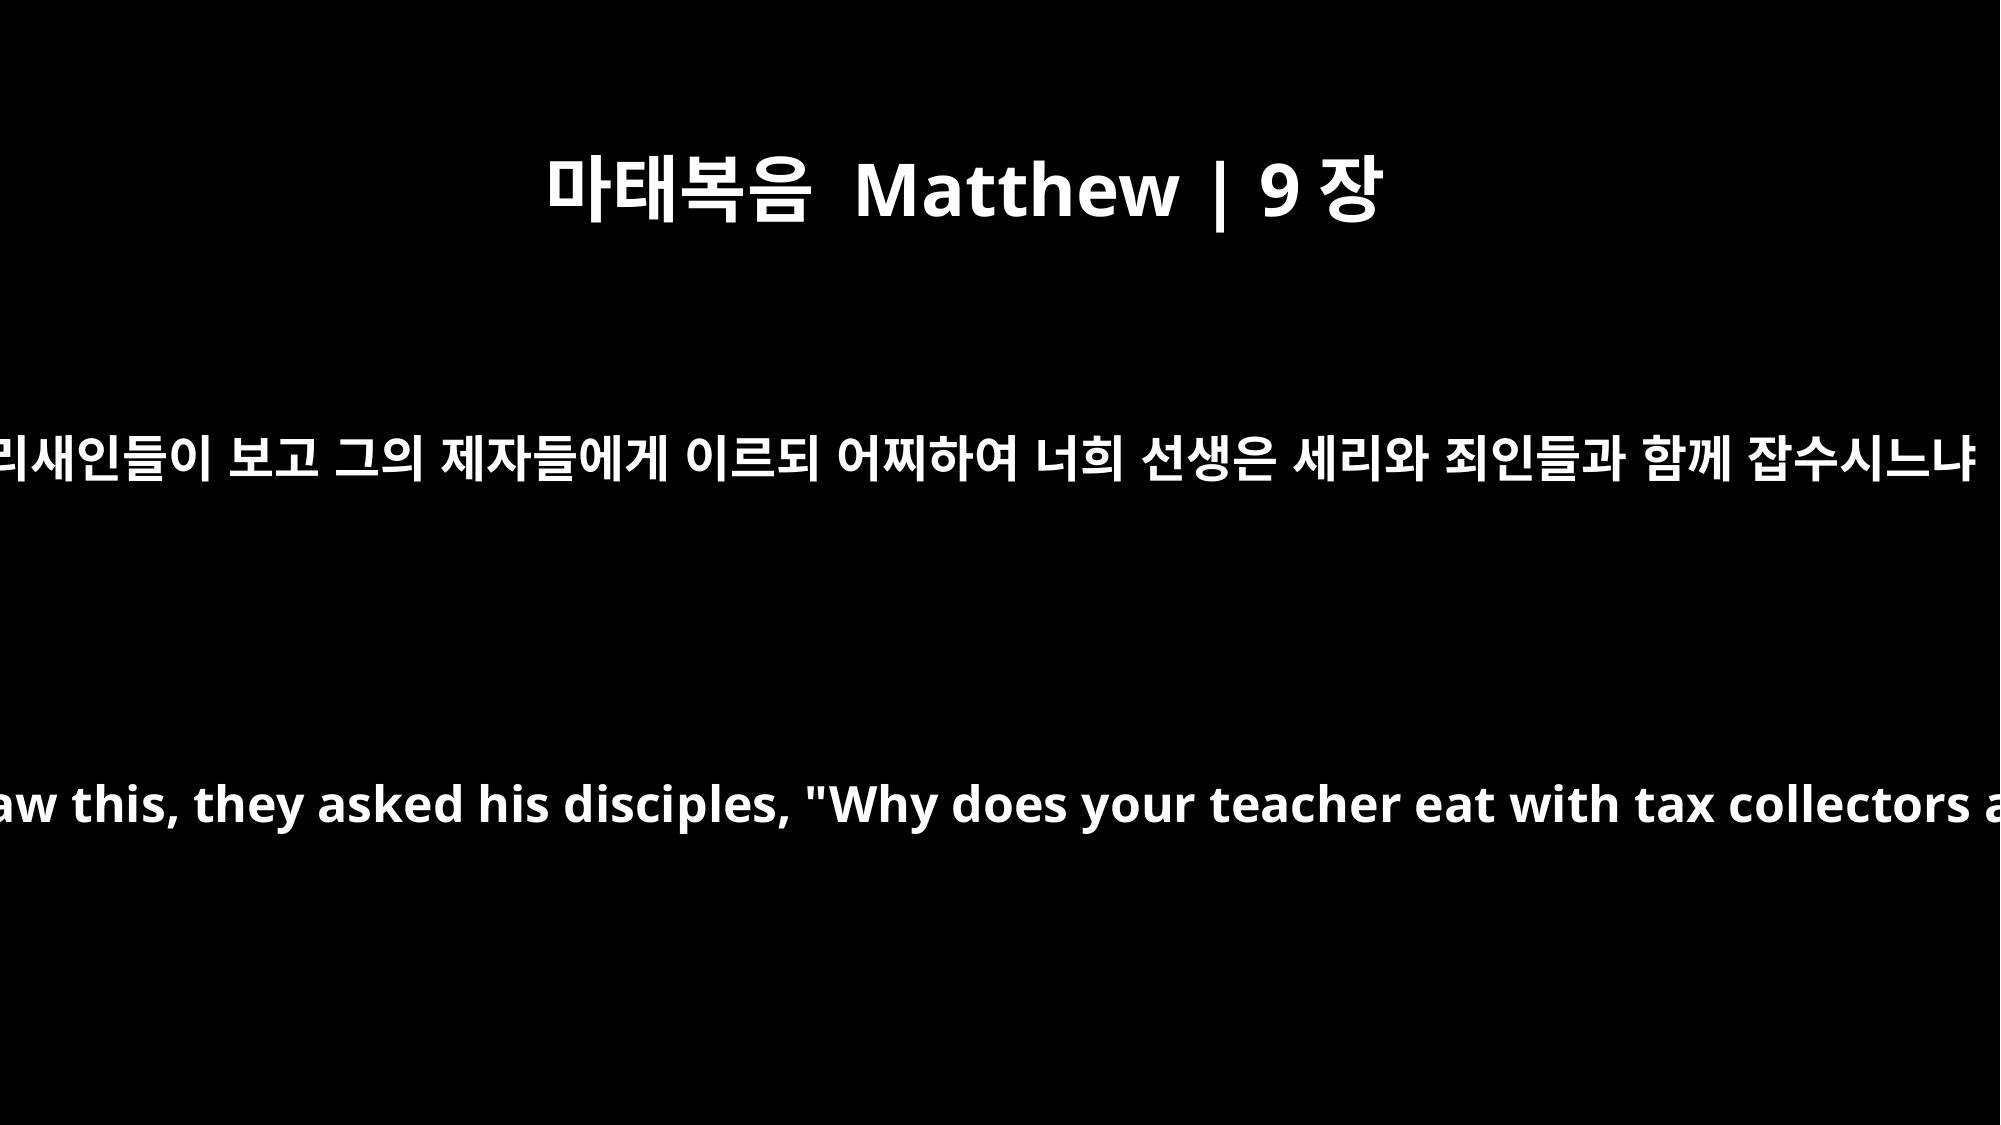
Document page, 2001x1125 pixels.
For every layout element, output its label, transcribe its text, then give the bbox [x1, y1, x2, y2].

text_box When the Pharisees saw this, they asked his disciples, "Why does your teacher eat with tax collectors and `sinners'?" [0, 764, 2000, 840]
text_box 11 바리새인들이 보고 그의 제자들에게 이르되 어찌하여 너희 선생은 세리와 죄인들과 함께 잡수시느냐 [0, 359, 1994, 495]
text_box 마태복음 Matthew | 9장 [530, 136, 1401, 239]
